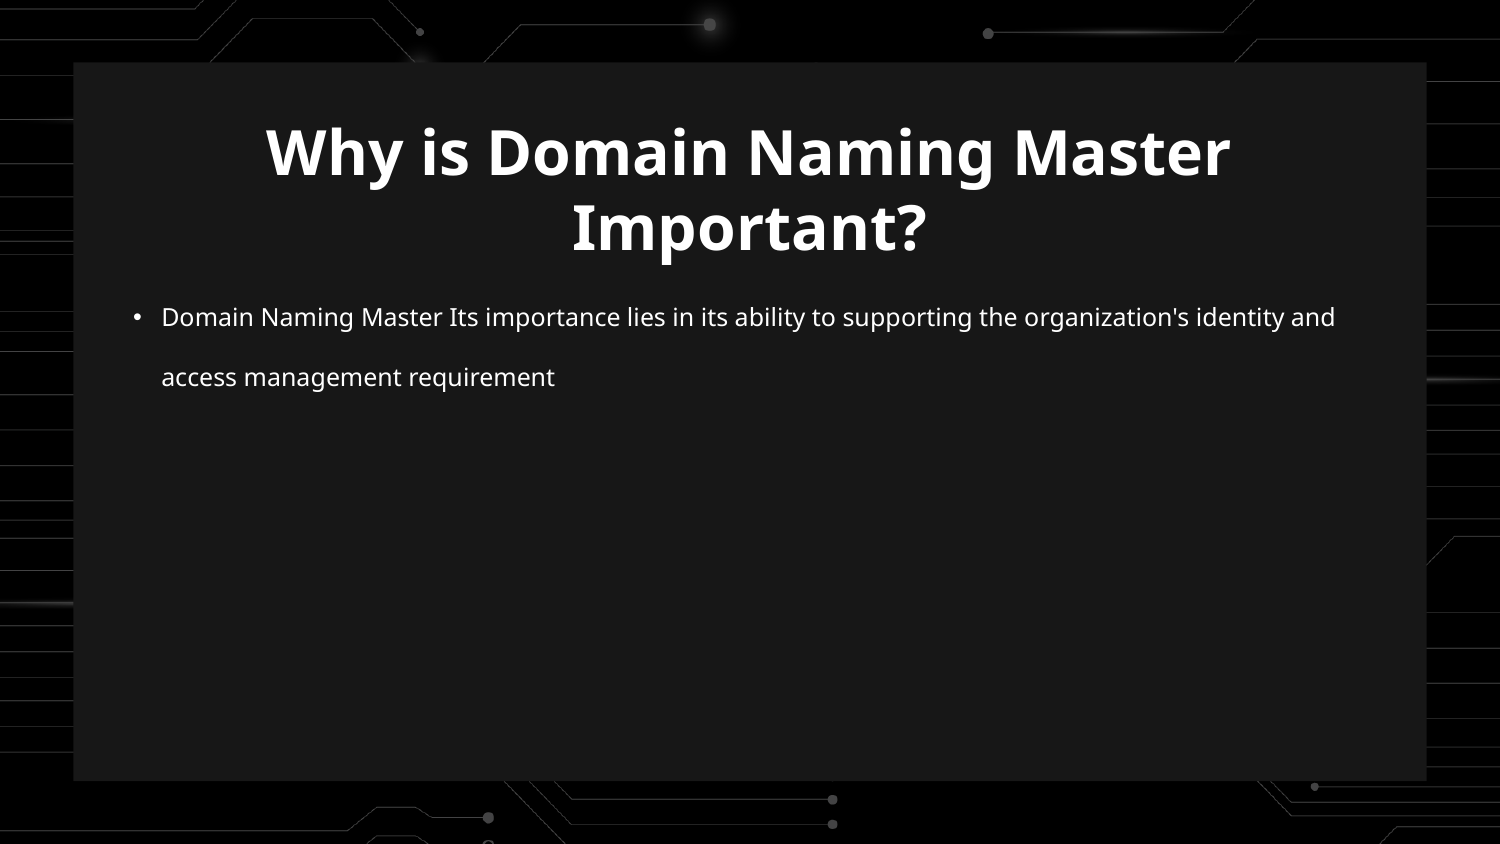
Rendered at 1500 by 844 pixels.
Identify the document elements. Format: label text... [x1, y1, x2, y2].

text_box Domain Naming Master Its importance lies in its ability to supporting the organization's identity and access management requirement [118, 256, 1382, 746]
picture [0, 0, 1500, 844]
title Why is Domain Naming Master Important? [118, 98, 1382, 192]
